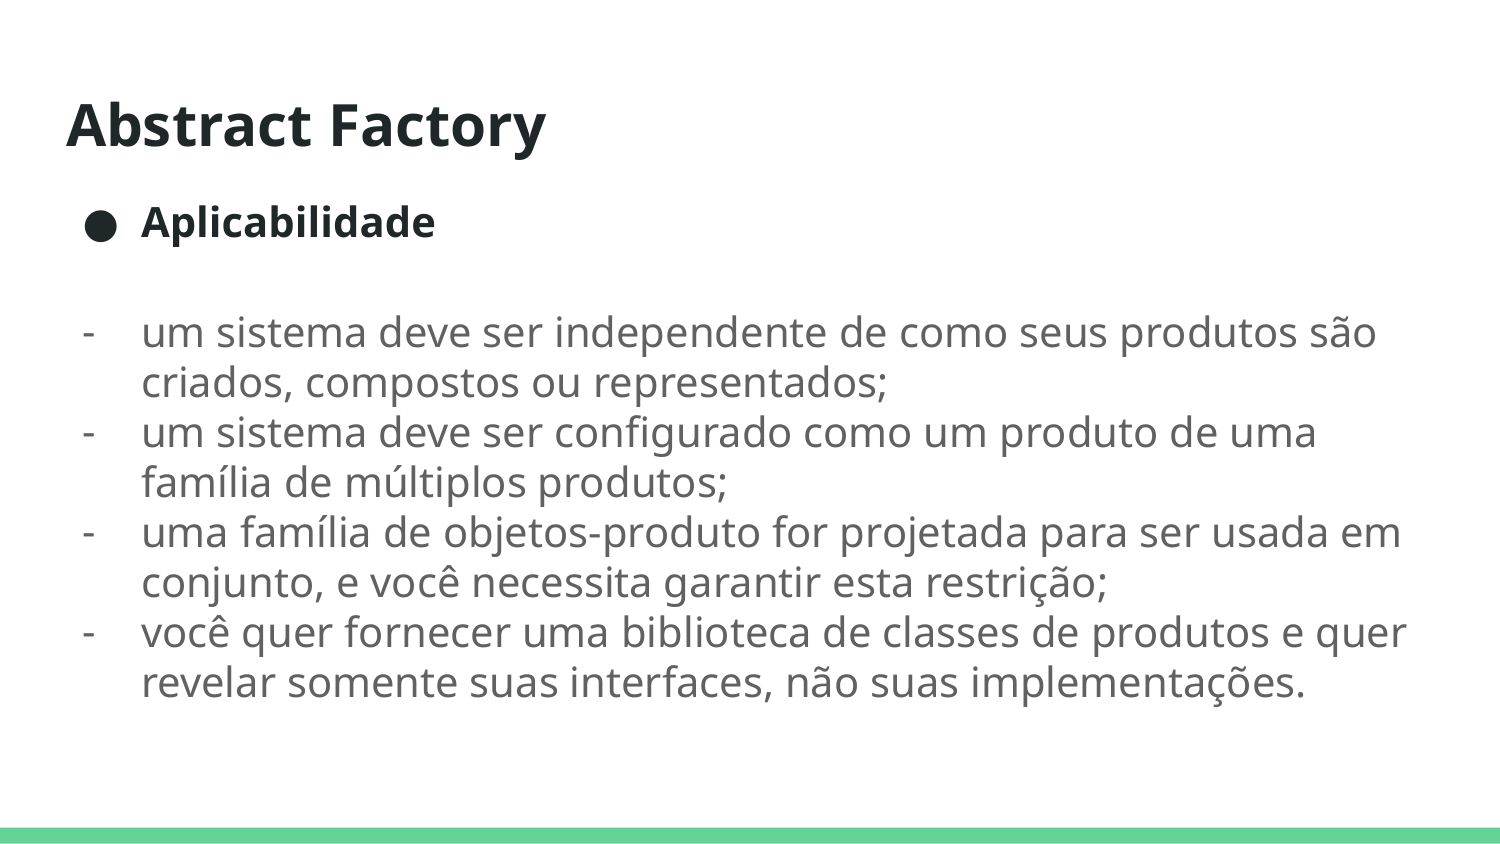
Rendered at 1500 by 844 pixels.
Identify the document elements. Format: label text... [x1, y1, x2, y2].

title Abstract Factory [51, 72, 1449, 167]
title Aplicabilidade [51, 180, 1471, 261]
list um sistema deve ser independente de como seus produtos são criados, compostos ou representados; um sistema deve ser configurado como um produto de uma família de múltiplos produtos; uma família de objetos-produto for projetada para ser usada em conjunto, e você necessita garantir esta restrição; você quer fornecer uma biblioteca de classes de produtos e quer revelar somente suas interfaces, não suas implementações. [51, 290, 1449, 750]
